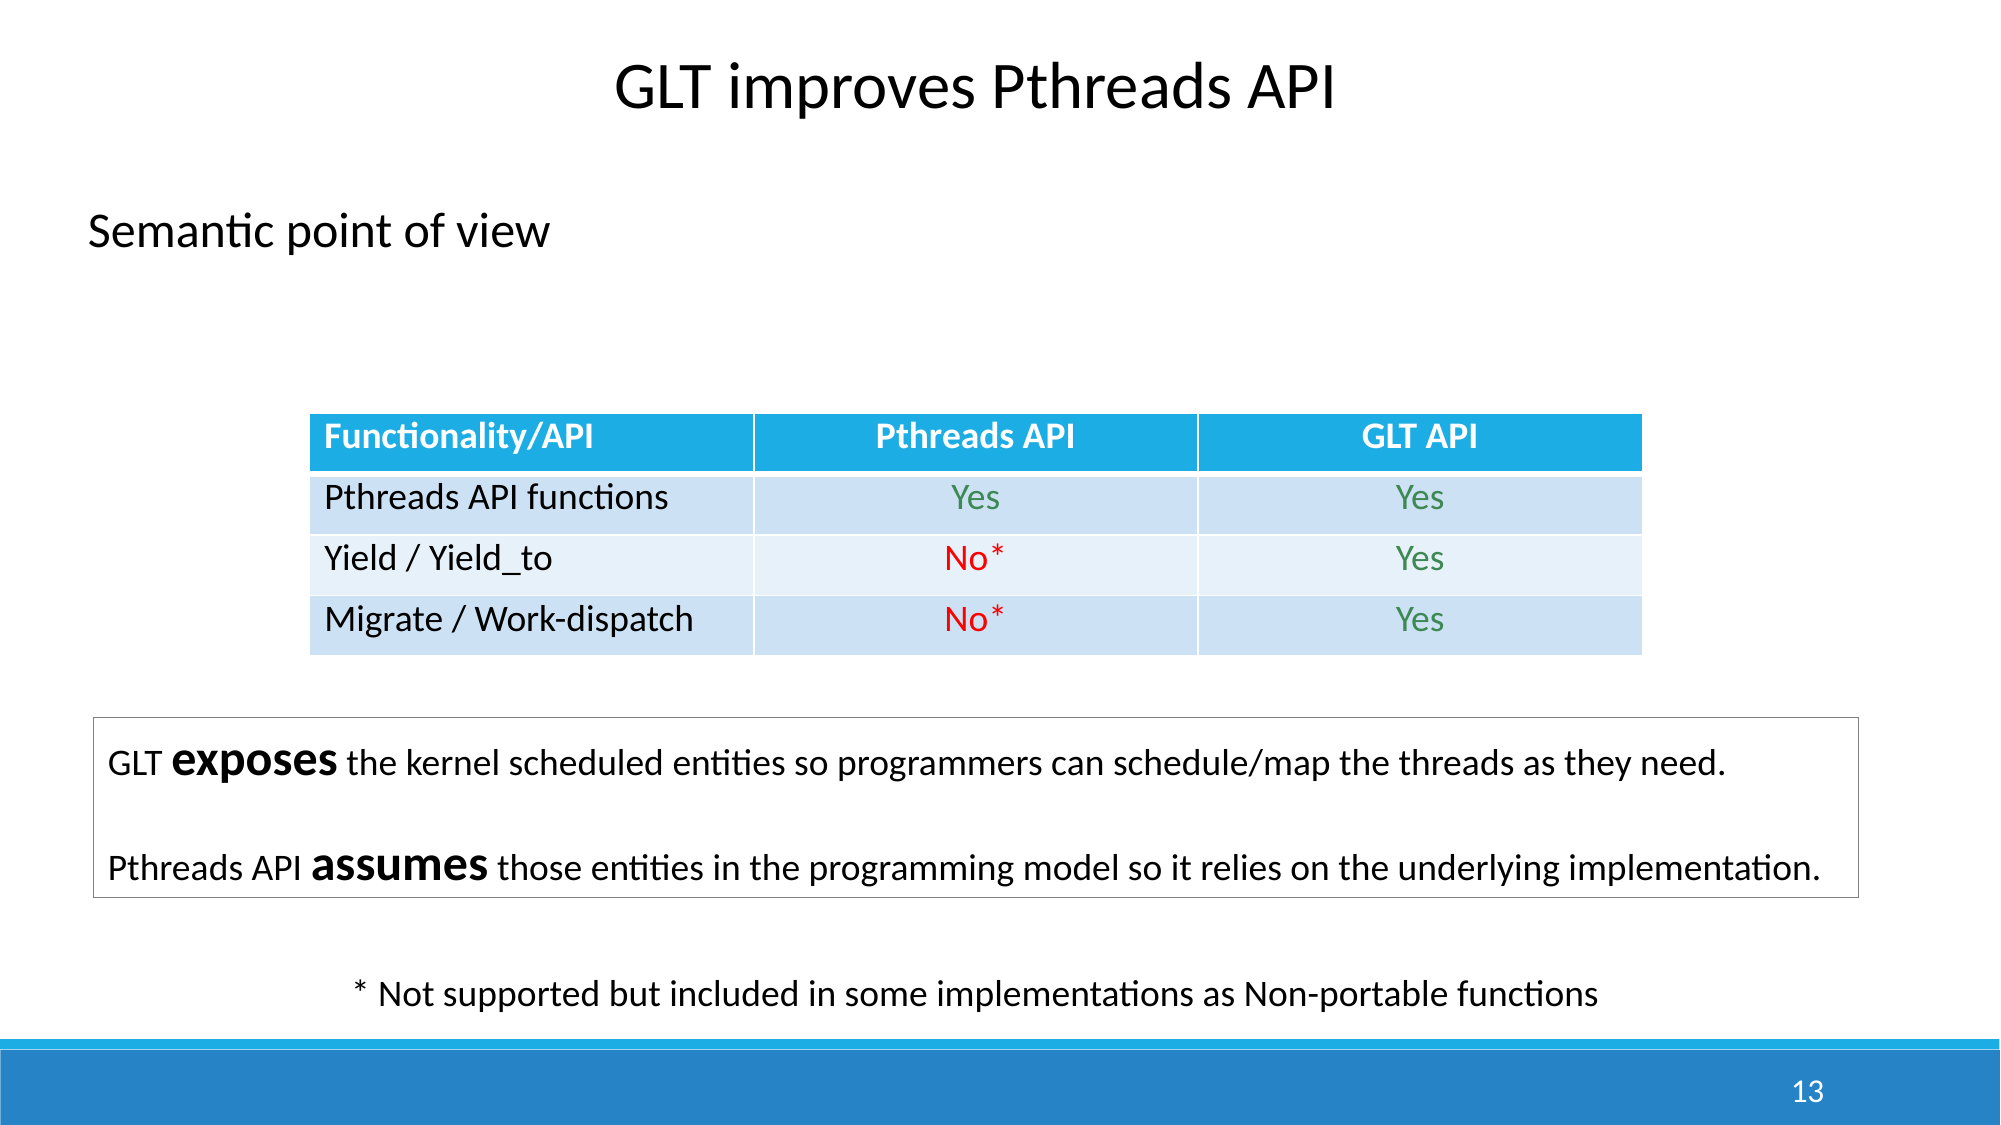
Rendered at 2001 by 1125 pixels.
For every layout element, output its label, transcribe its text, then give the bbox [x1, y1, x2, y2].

table_cell Yes [1199, 477, 1642, 534]
text_box GLT improves Pthreads API [287, 34, 1665, 129]
text_box * Not supported but included in some implementations as Non-portable functions [336, 961, 1616, 1022]
table_cell No* [755, 536, 1197, 595]
slide_number 13 [1624, 1059, 1840, 1120]
table_header Functionality/API [310, 414, 753, 471]
table_cell Pthreads API functions [310, 477, 753, 534]
table_cell No* [755, 596, 1197, 655]
table_header GLT API [1199, 414, 1642, 471]
table_cell Yes [755, 477, 1197, 534]
table_cell Yes [1199, 596, 1642, 655]
text_box GLT exposes the kernel scheduled entities so programmers can schedule/map the threads as they need. Pthreads API assumes those entities in the programming model so it relies on the underlying implementation. [93, 717, 1859, 898]
table_header Pthreads API [755, 414, 1197, 471]
table_cell Yield / Yield_to [310, 536, 753, 595]
text_box Semantic point of view [73, 190, 566, 266]
table_cell Yes [1199, 536, 1642, 595]
table_cell Migrate / Work-dispatch [310, 596, 753, 655]
